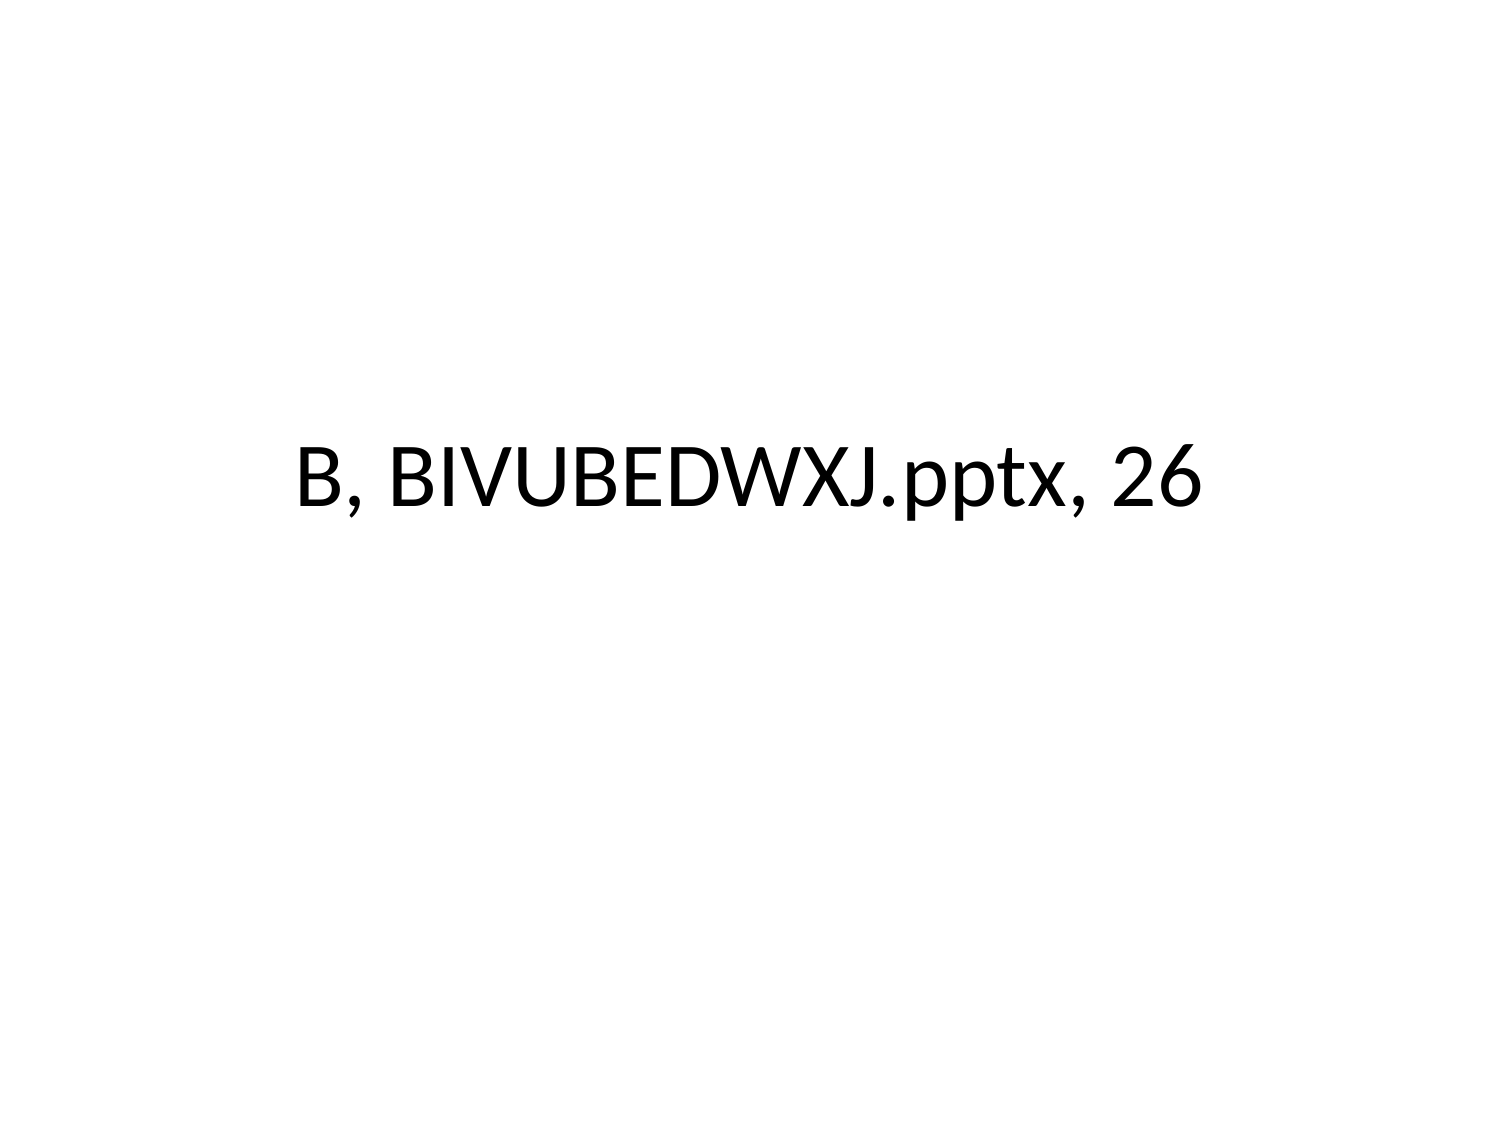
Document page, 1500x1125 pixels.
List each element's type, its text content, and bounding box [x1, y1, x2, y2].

title B, BIVUBEDWXJ.pptx, 26 [112, 349, 1388, 591]
